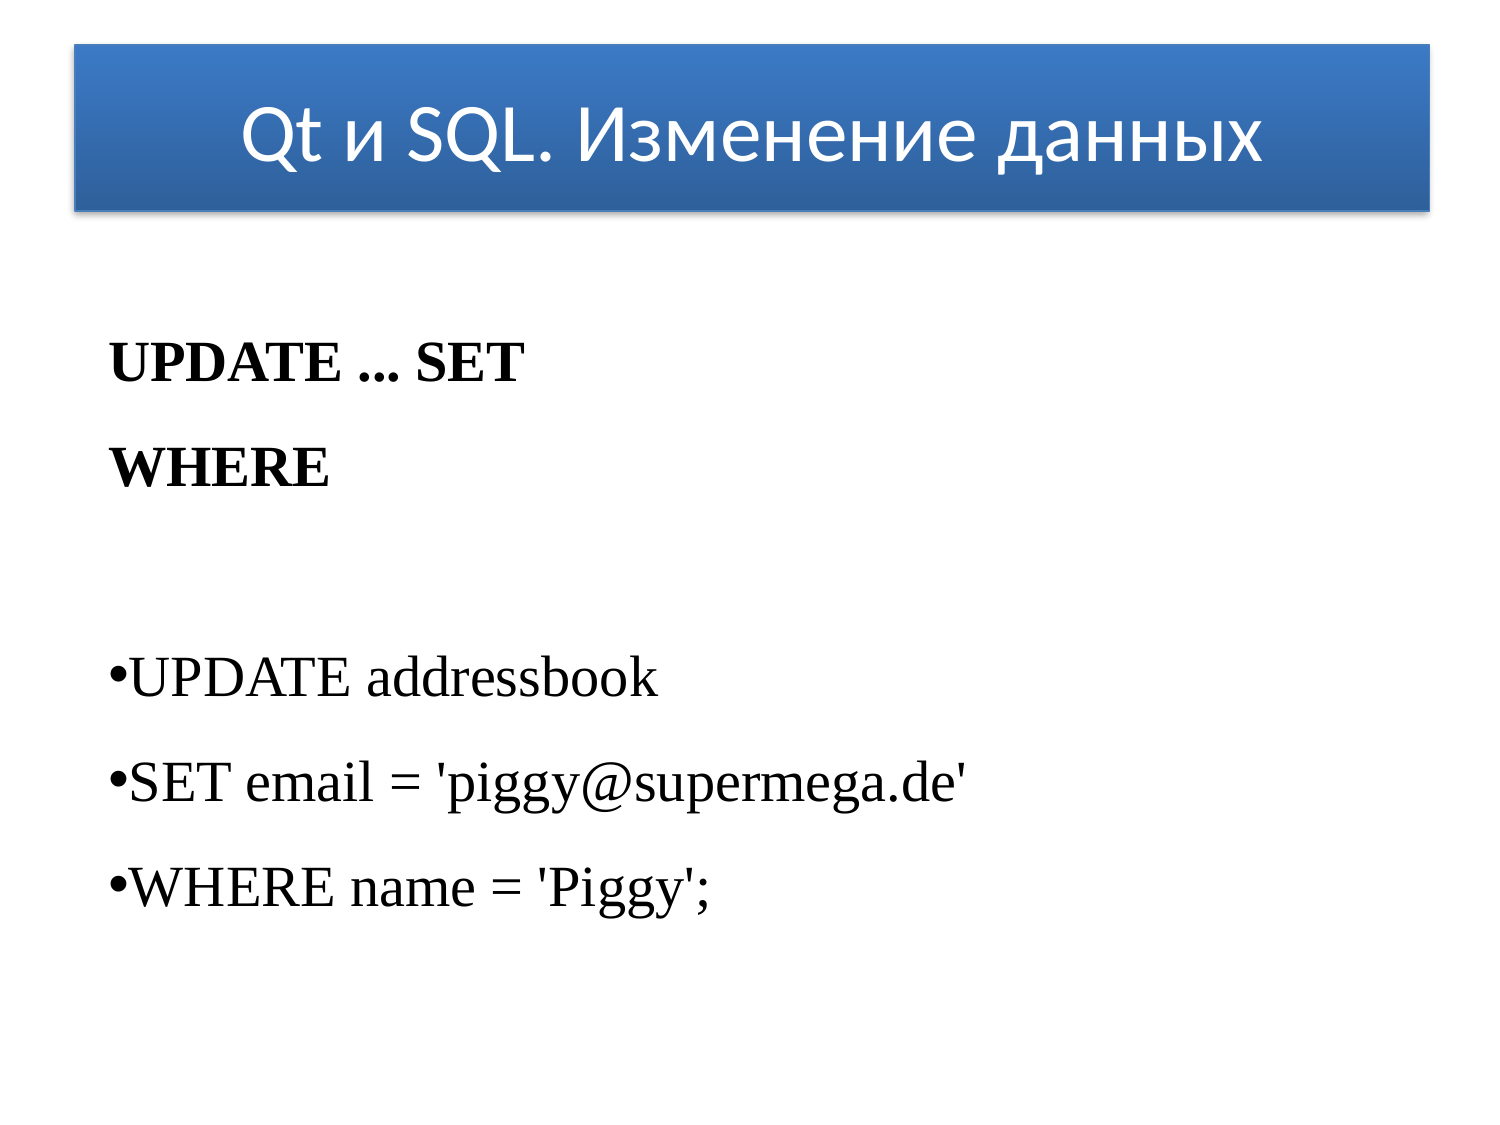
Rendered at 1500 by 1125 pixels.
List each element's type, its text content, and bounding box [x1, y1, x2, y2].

text_box UPDATE ... SET WHERE UPDATE addressbook SET email = 'piggy@supermega.de' WHERE name = 'Piggy'; [93, 281, 1418, 926]
title Qt и SQL. Изменение данных [74, 44, 1430, 212]
